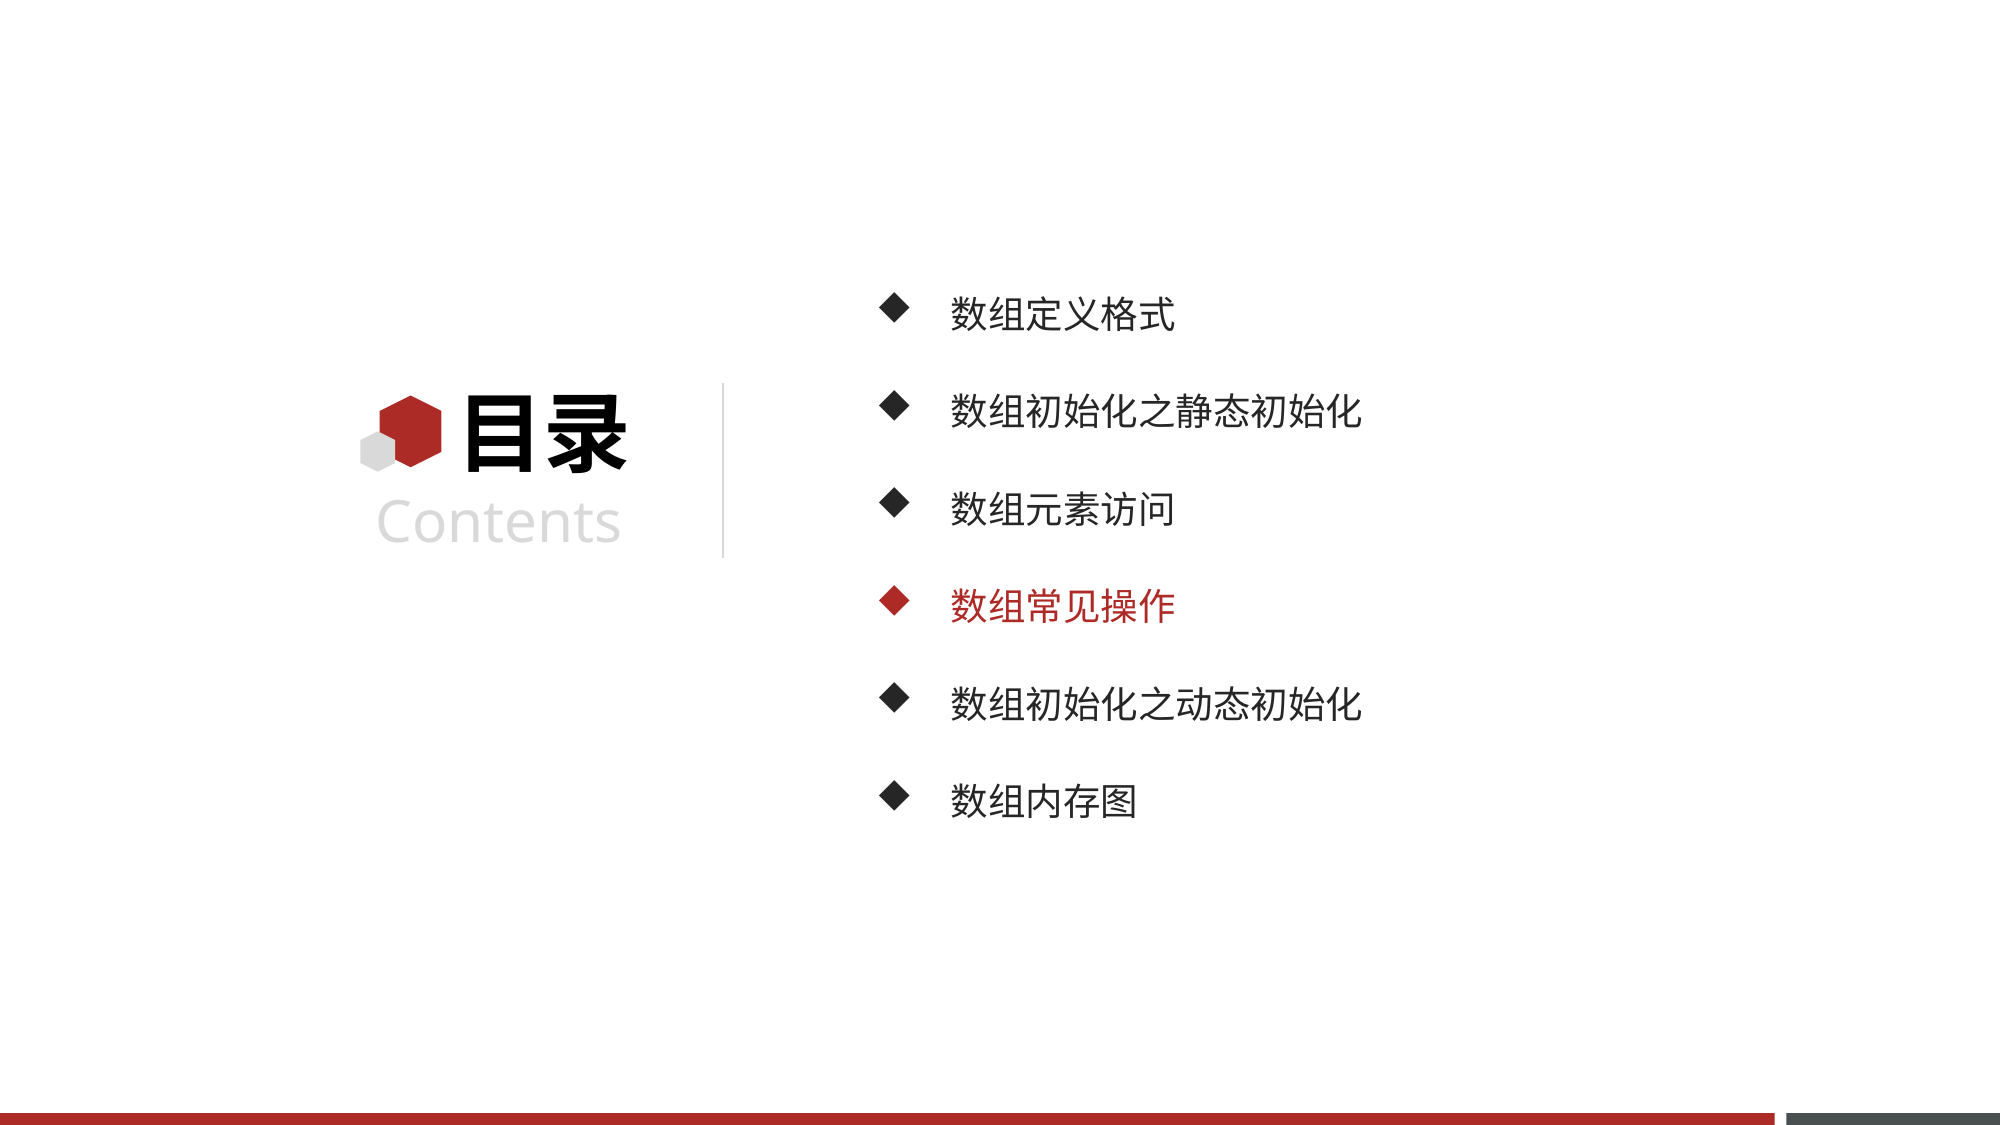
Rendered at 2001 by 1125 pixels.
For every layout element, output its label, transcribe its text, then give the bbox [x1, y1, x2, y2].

list 数组定义格式 数组初始化之静态初始化 数组元素访问 数组常见操作 数组初始化之动态初始化 数组内存图 [861, 131, 1841, 938]
